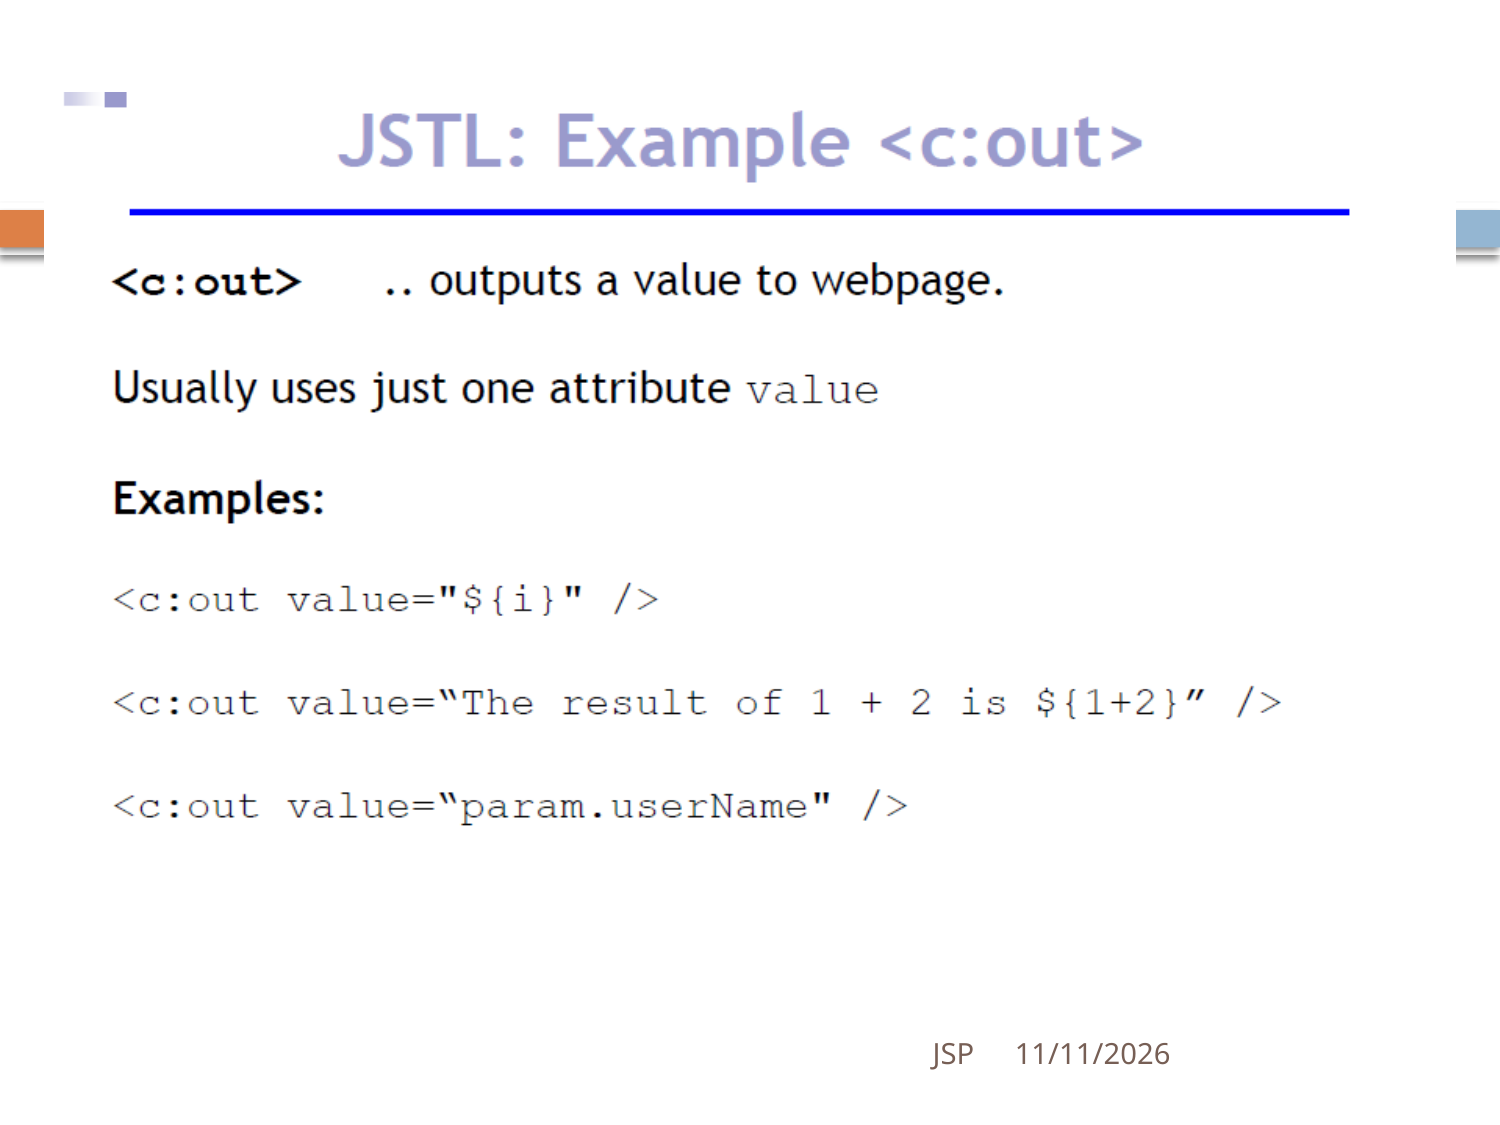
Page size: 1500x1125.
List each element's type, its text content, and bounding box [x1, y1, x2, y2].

picture [44, 92, 1456, 1033]
footer JSP [99, 1042, 990, 1085]
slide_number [999, 1042, 1438, 1085]
